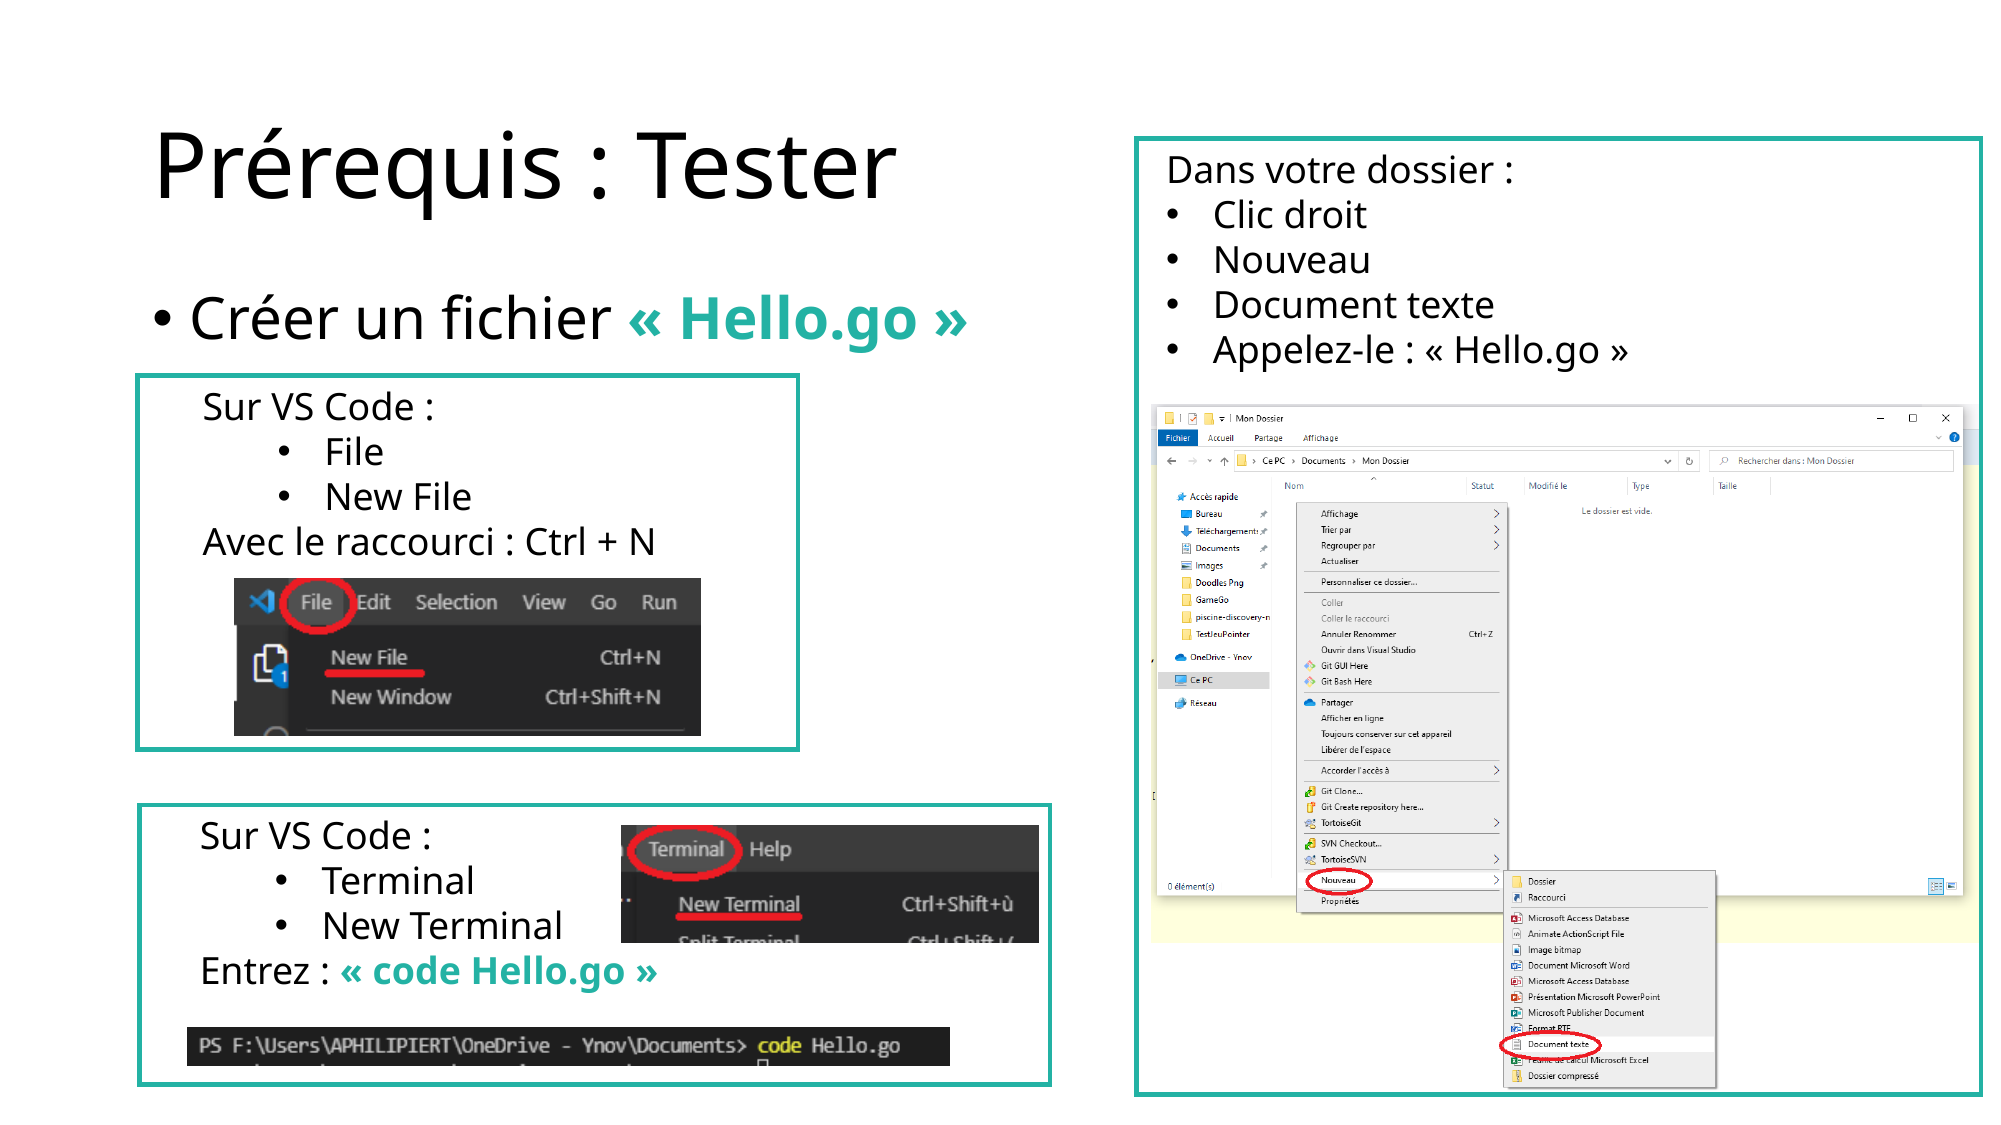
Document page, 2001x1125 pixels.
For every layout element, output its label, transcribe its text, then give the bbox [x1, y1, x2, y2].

picture [1151, 404, 1982, 1095]
title Prérequis : Tester [137, 59, 1863, 278]
picture [187, 1027, 950, 1066]
picture [234, 578, 701, 736]
text_box [1136, 137, 1982, 1096]
text_box [139, 804, 1051, 1086]
picture [621, 825, 1039, 943]
text_box [136, 374, 799, 751]
list Créer un fichier « Hello.go » [137, 281, 1136, 363]
